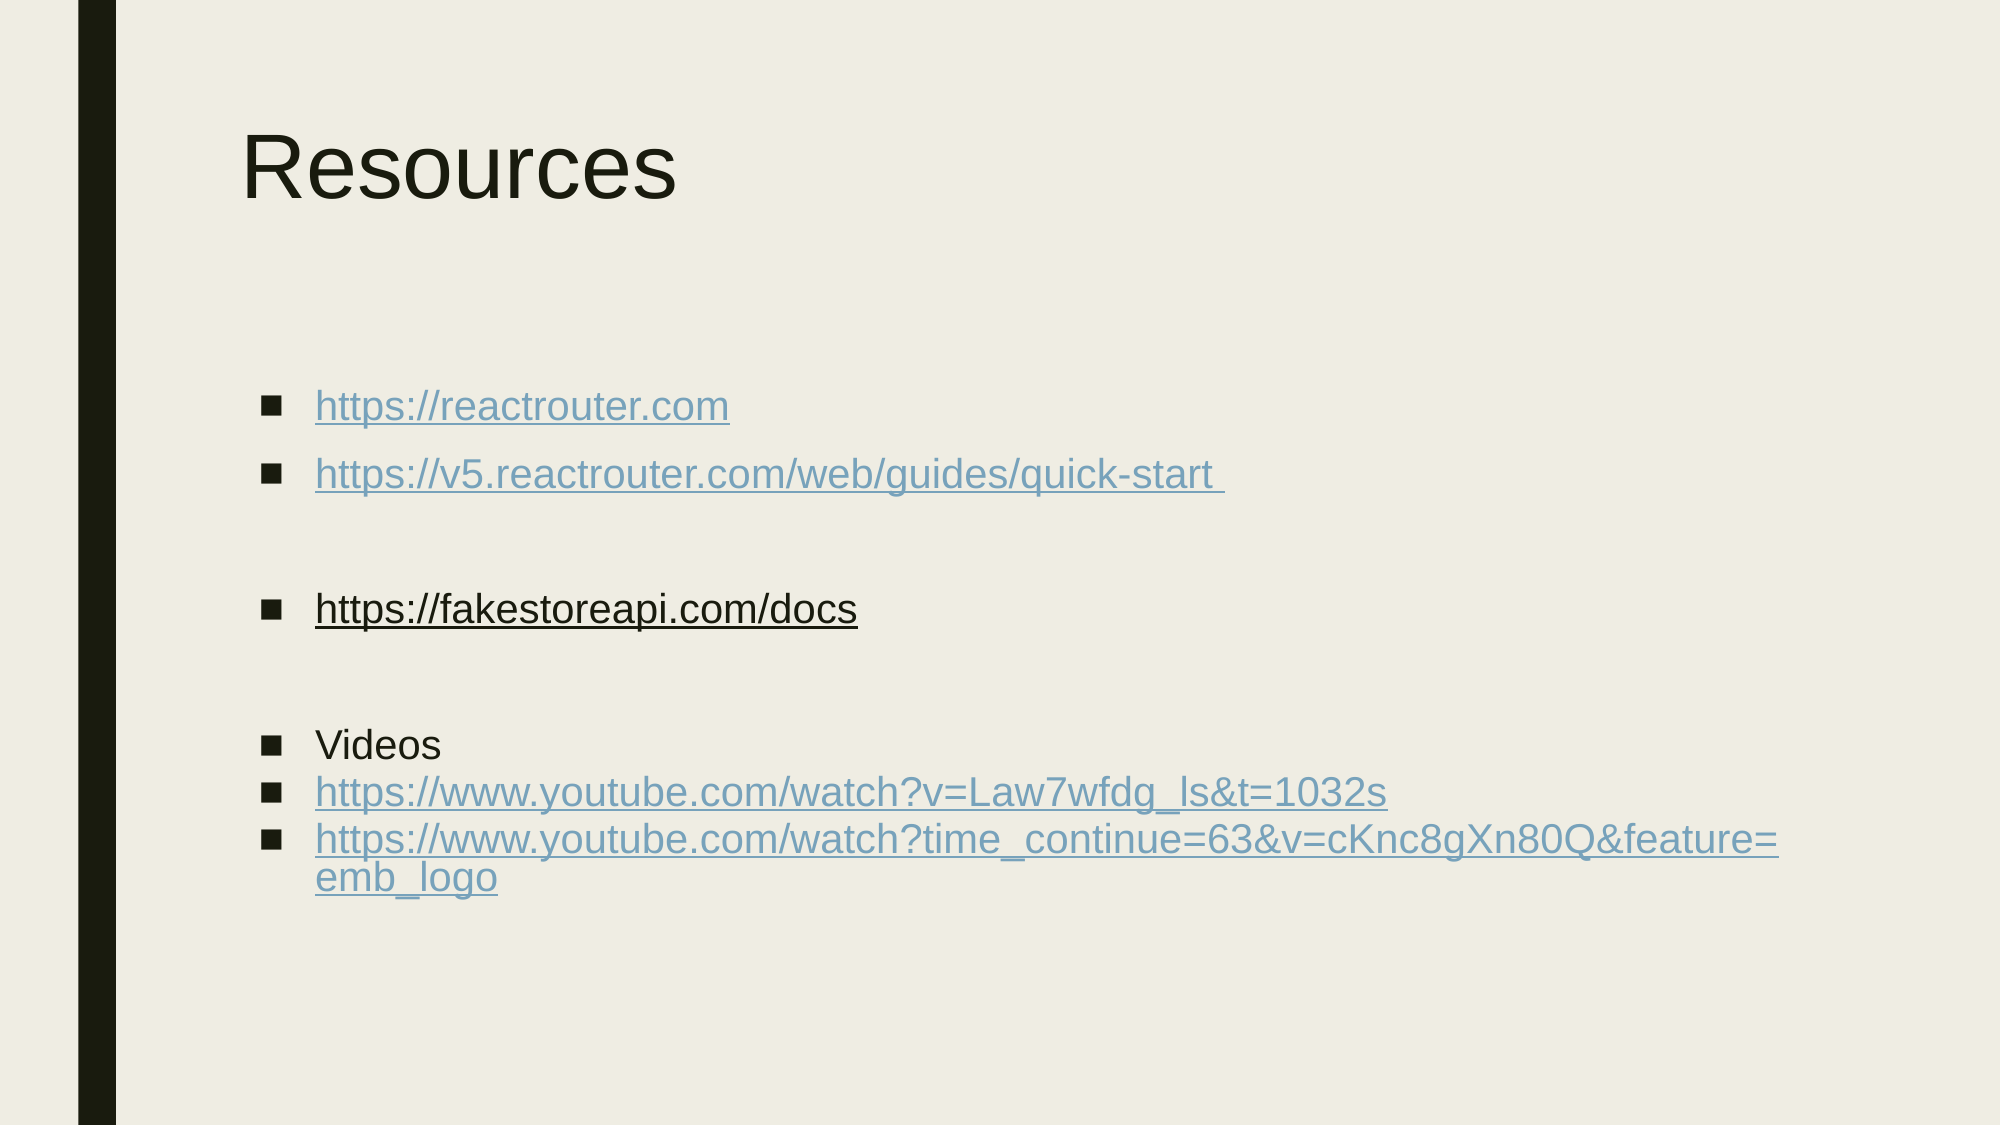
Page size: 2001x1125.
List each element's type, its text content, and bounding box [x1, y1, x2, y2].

title Resources [225, 112, 1800, 357]
list https://reactrouter.com https://v5.reactrouter.com/web/guides/quick-start https://fakestoreapi.com/docs Videos https://www.youtube.com/watch?v=Law7wfdg_ls&t=1032s https://www.youtube.com/watch?time_continue=63&v=cKnc8gXn80Q&feature=emb_logo [225, 375, 1800, 963]
